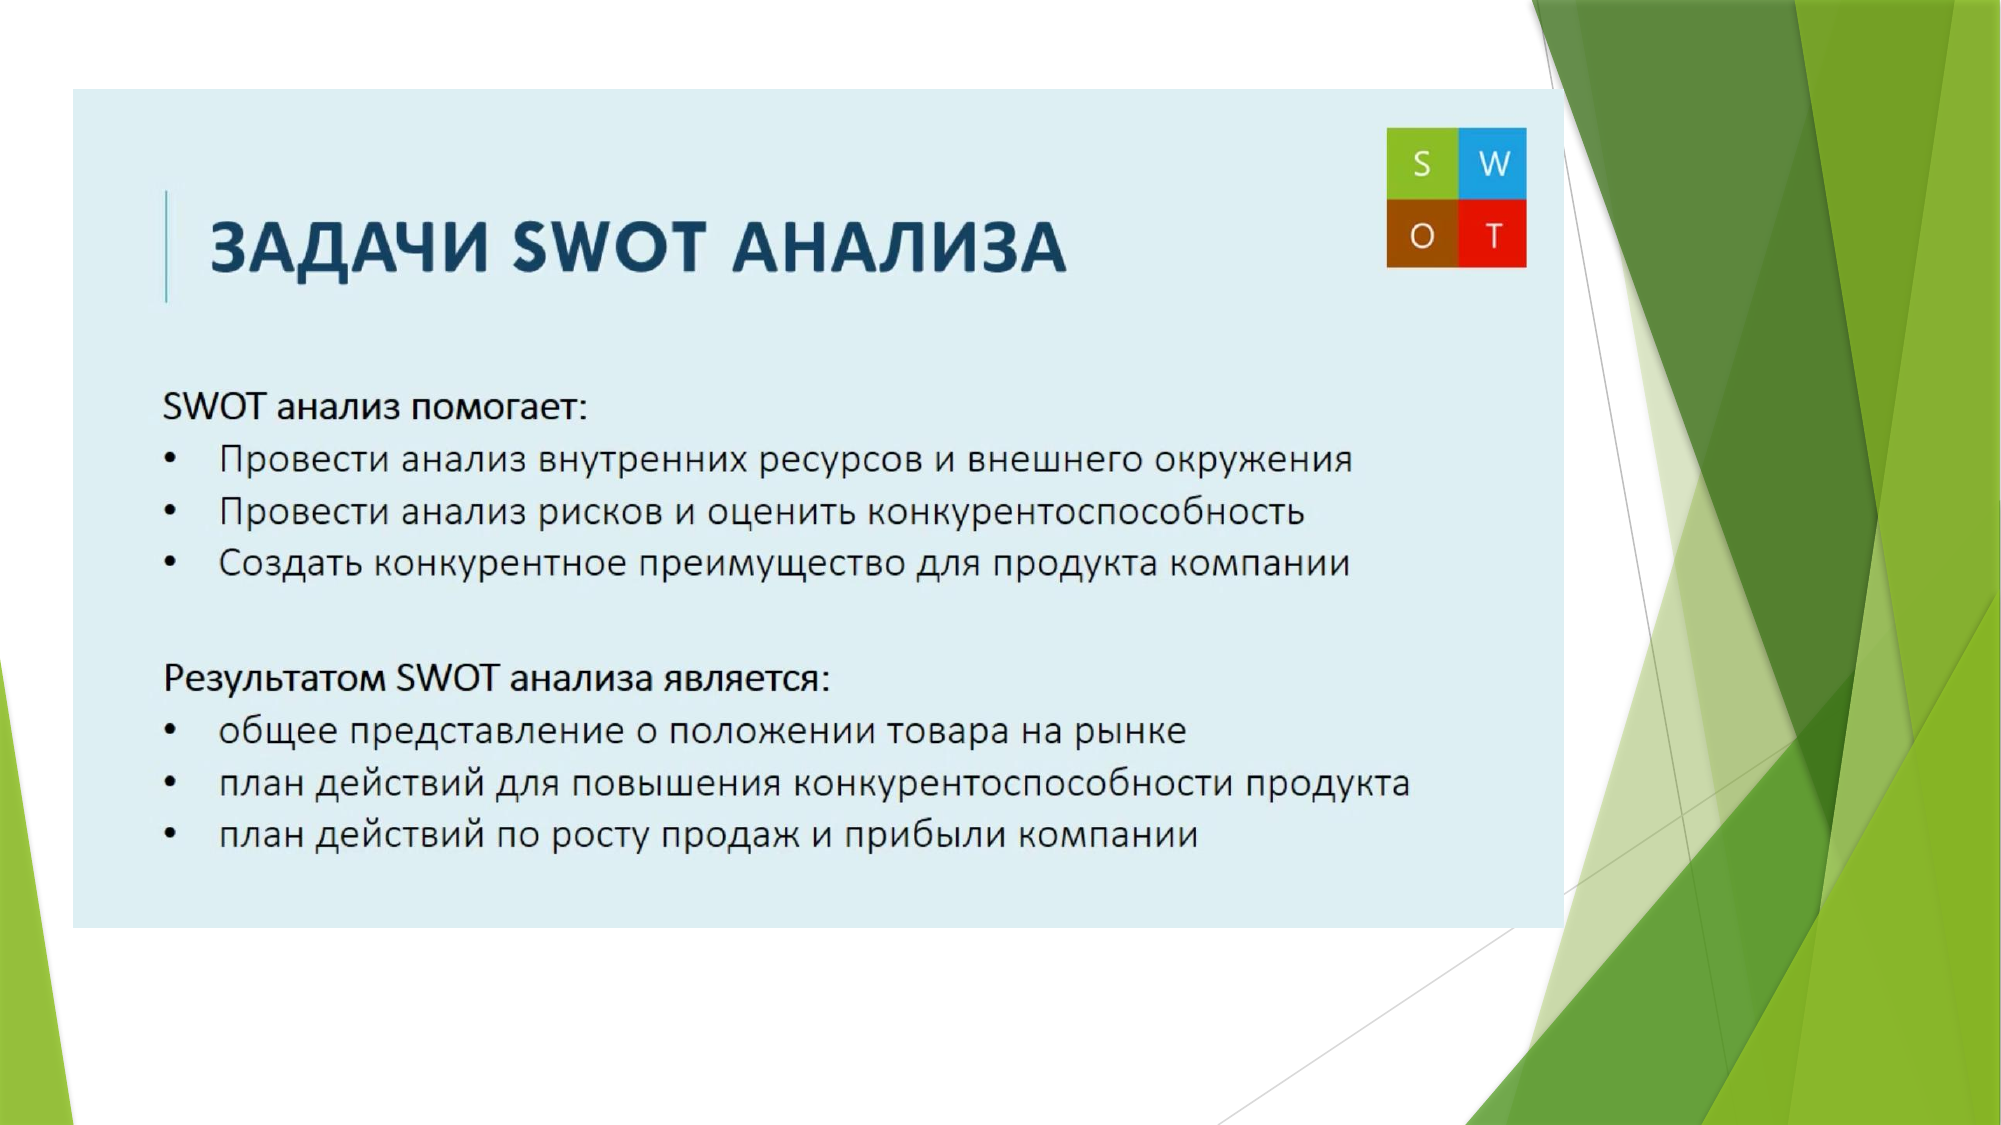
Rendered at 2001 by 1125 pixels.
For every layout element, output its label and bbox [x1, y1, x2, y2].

picture [73, 89, 1565, 929]
